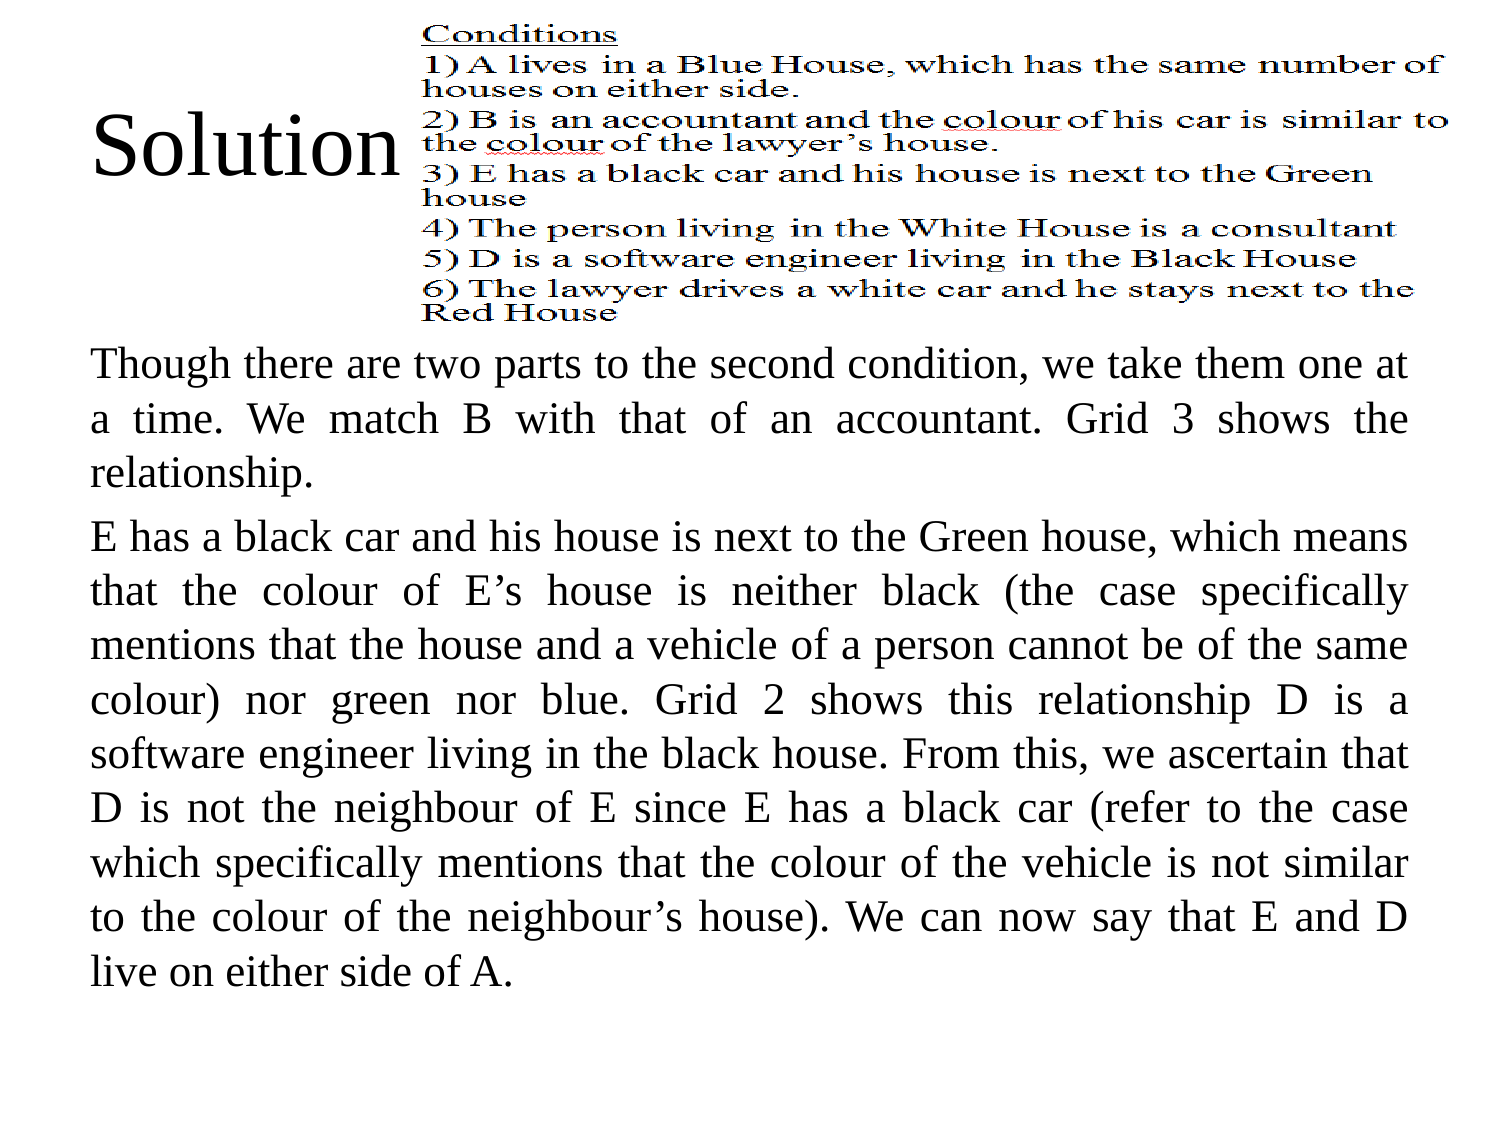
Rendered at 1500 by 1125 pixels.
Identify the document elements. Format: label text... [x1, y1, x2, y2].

picture [412, 24, 1463, 326]
title Solution [75, 45, 407, 233]
list Though there are two parts to the second condition, we take them one at a time. We match B with that of an accountant. Grid 3 shows the relationship. E has a black car and his house is next to the Green house, which means that the colour of E’s house is neither black (the case specifically mentions that the house and a vehicle of a person cannot be of the same colour) nor green nor blue. Grid 2 shows this relationship D is a software engineer living in the black house. From this, we ascertain that D is not the neighbour of E since E has a black car (refer to the case which specifically mentions that the colour of the vehicle is not similar to the colour of the neighbour’s house). We can now say that E and D live on either side of A. [75, 262, 1425, 1005]
